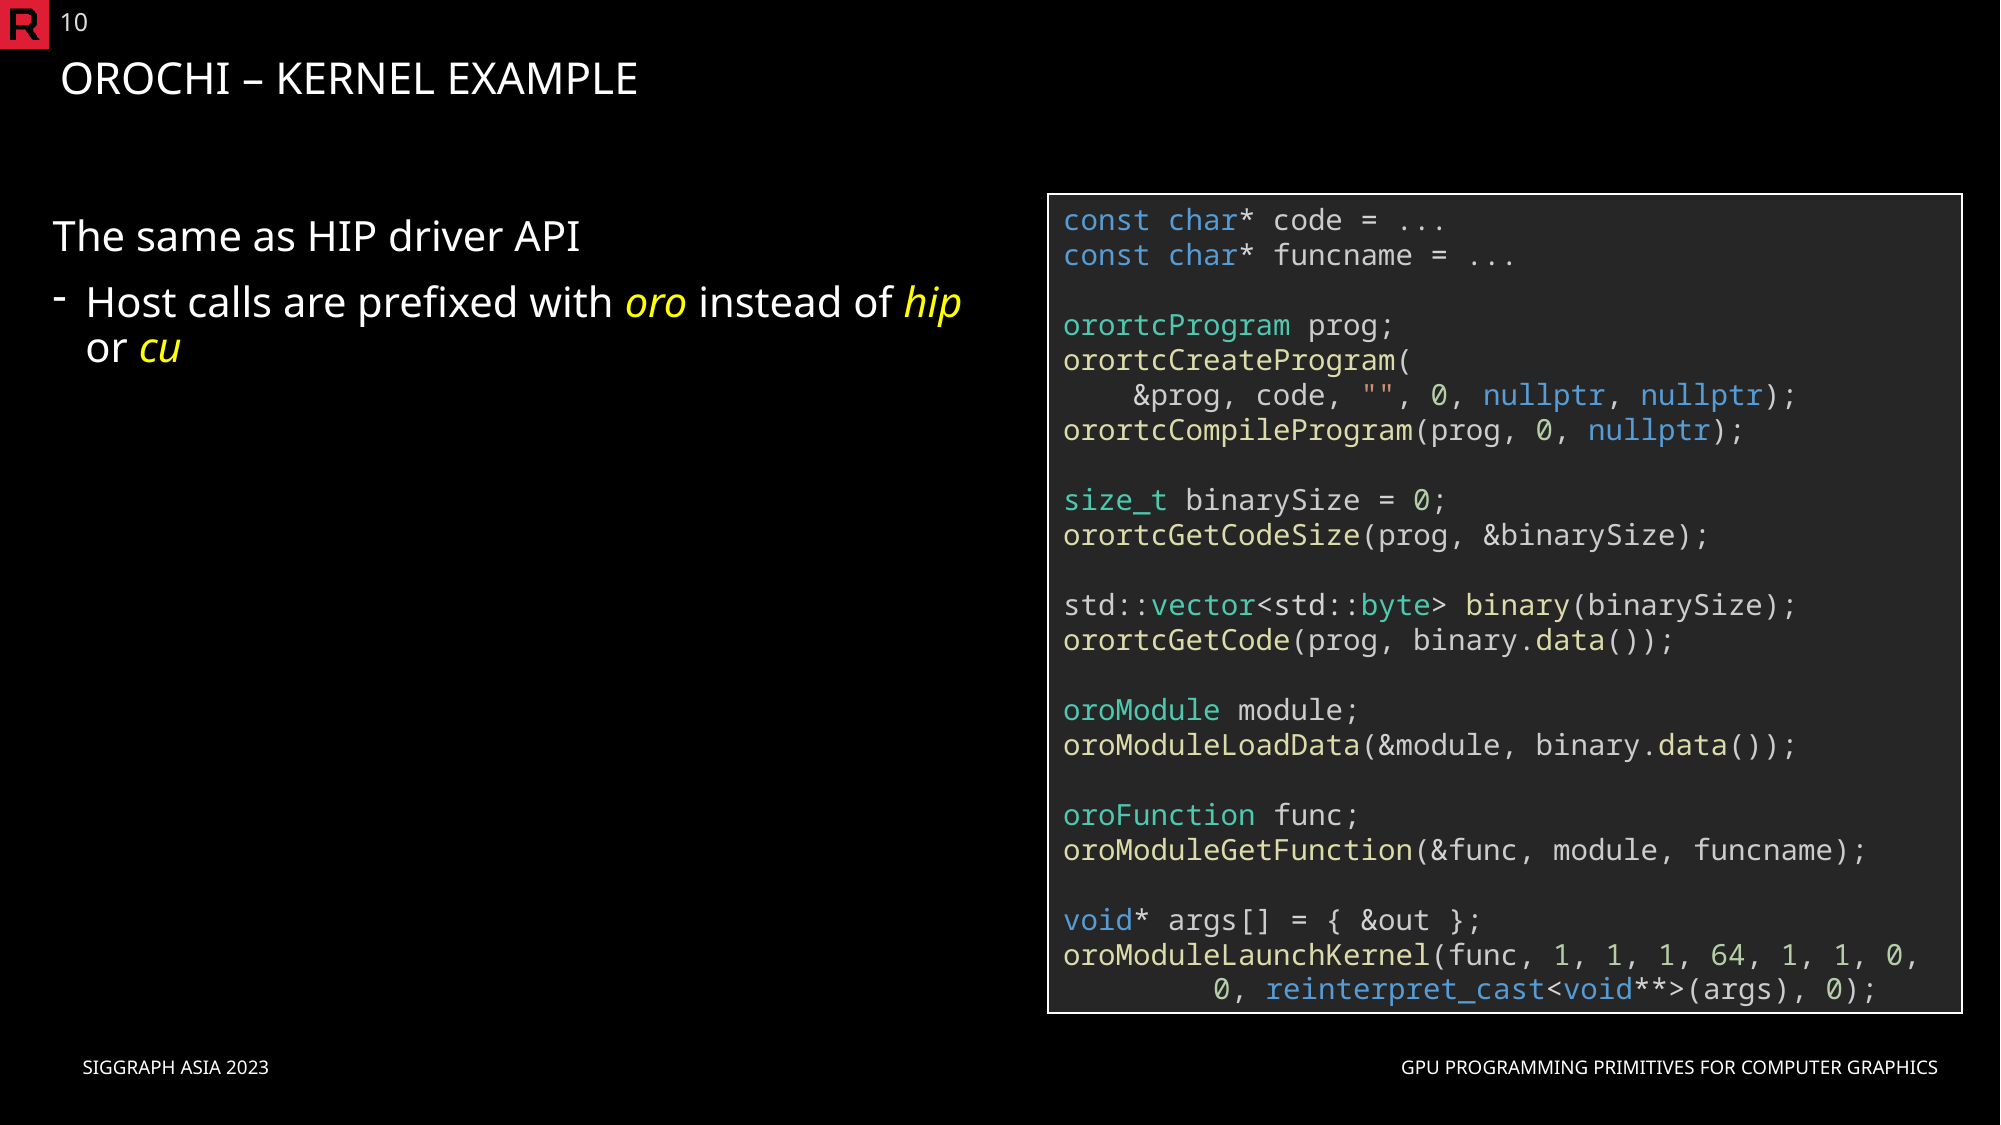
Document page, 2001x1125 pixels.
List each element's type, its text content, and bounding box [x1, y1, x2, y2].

title Orochi – Kernel Example [51, 48, 1958, 113]
picture [0, 0, 49, 49]
list The same as HIP driver API Host calls are prefixed with oro instead of hip or cu [44, 207, 981, 1050]
slide_number 10 [57, 7, 89, 39]
text_box const char* code = ... const char* funcname = ... orortcProgram prog; orortcCreateProgram( &prog, code, "", 0, nullptr, nullptr); orortcCompileProgram(prog, 0, nullptr); size_t binarySize = 0; orortcGetCodeSize(prog, &binarySize); std::vector<std::byte> binary(binarySize); orortcGetCode(prog, binary.data()); oroModule module; oroModuleLoadData(&module, binary.data()); oroFunction func; oroModuleGetFunction(&func, module, funcname); void* args[] = { &out }; oroModuleLaunchKernel(func, 1, 1, 1, 64, 1, 1, 0, 0, reinterpret_cast<void**>(args), 0); [1048, 194, 1962, 1014]
